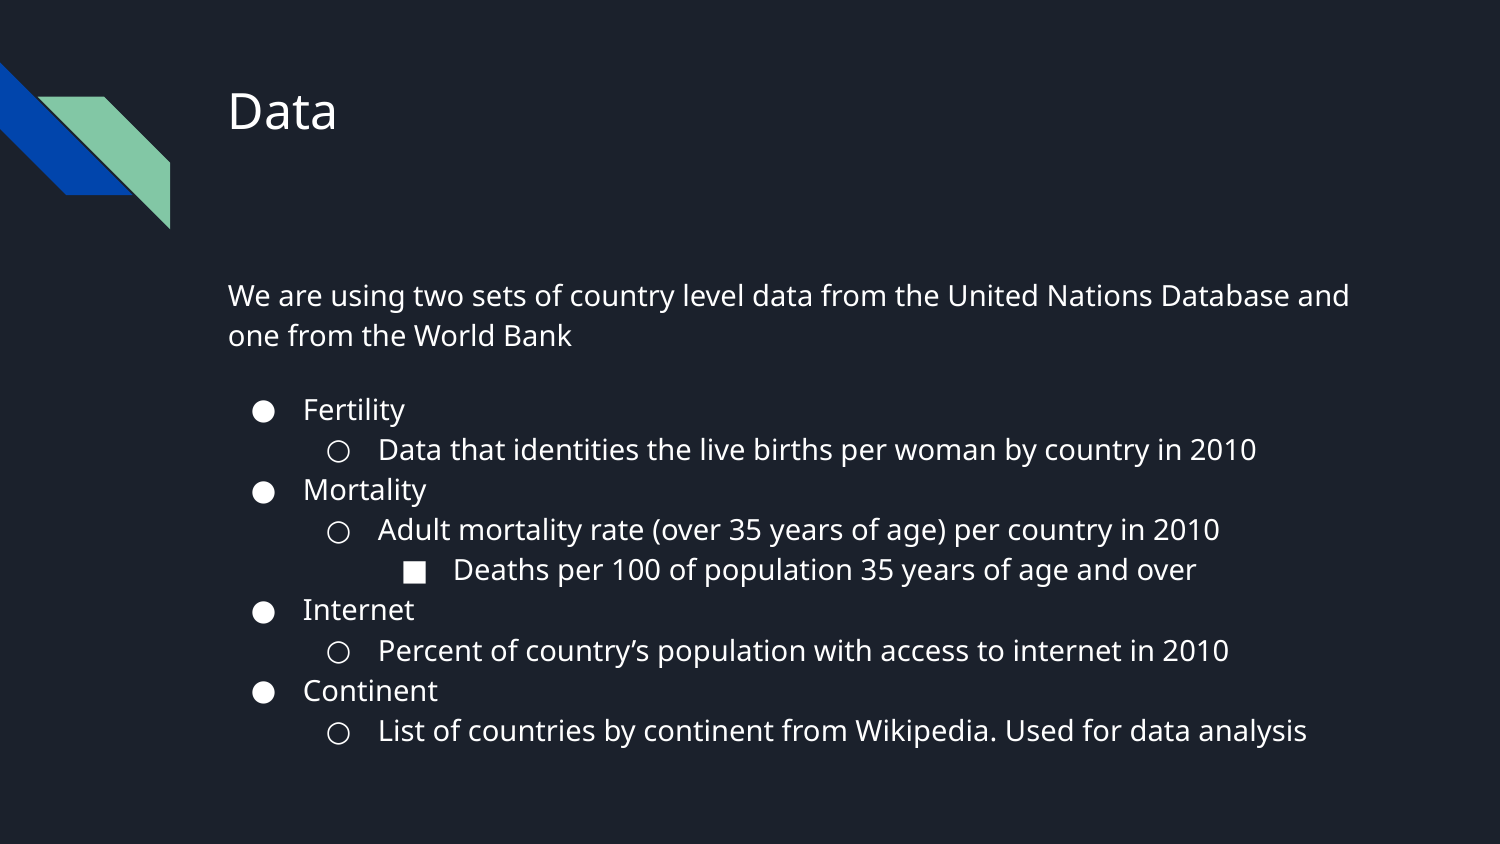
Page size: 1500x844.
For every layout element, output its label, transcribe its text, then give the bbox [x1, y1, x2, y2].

title Data [212, 64, 1368, 215]
list We are using two sets of country level data from the United Nations Database and one from the World Bank Fertility Data that identities the live births per woman by country in 2010 Mortality Adult mortality rate (over 35 years of age) per country in 2010 Deaths per 100 of population 35 years of age and over Internet Percent of country’s population with access to internet in 2010 Continent List of countries by continent from Wikipedia. Used for data analysis [212, 257, 1368, 735]
